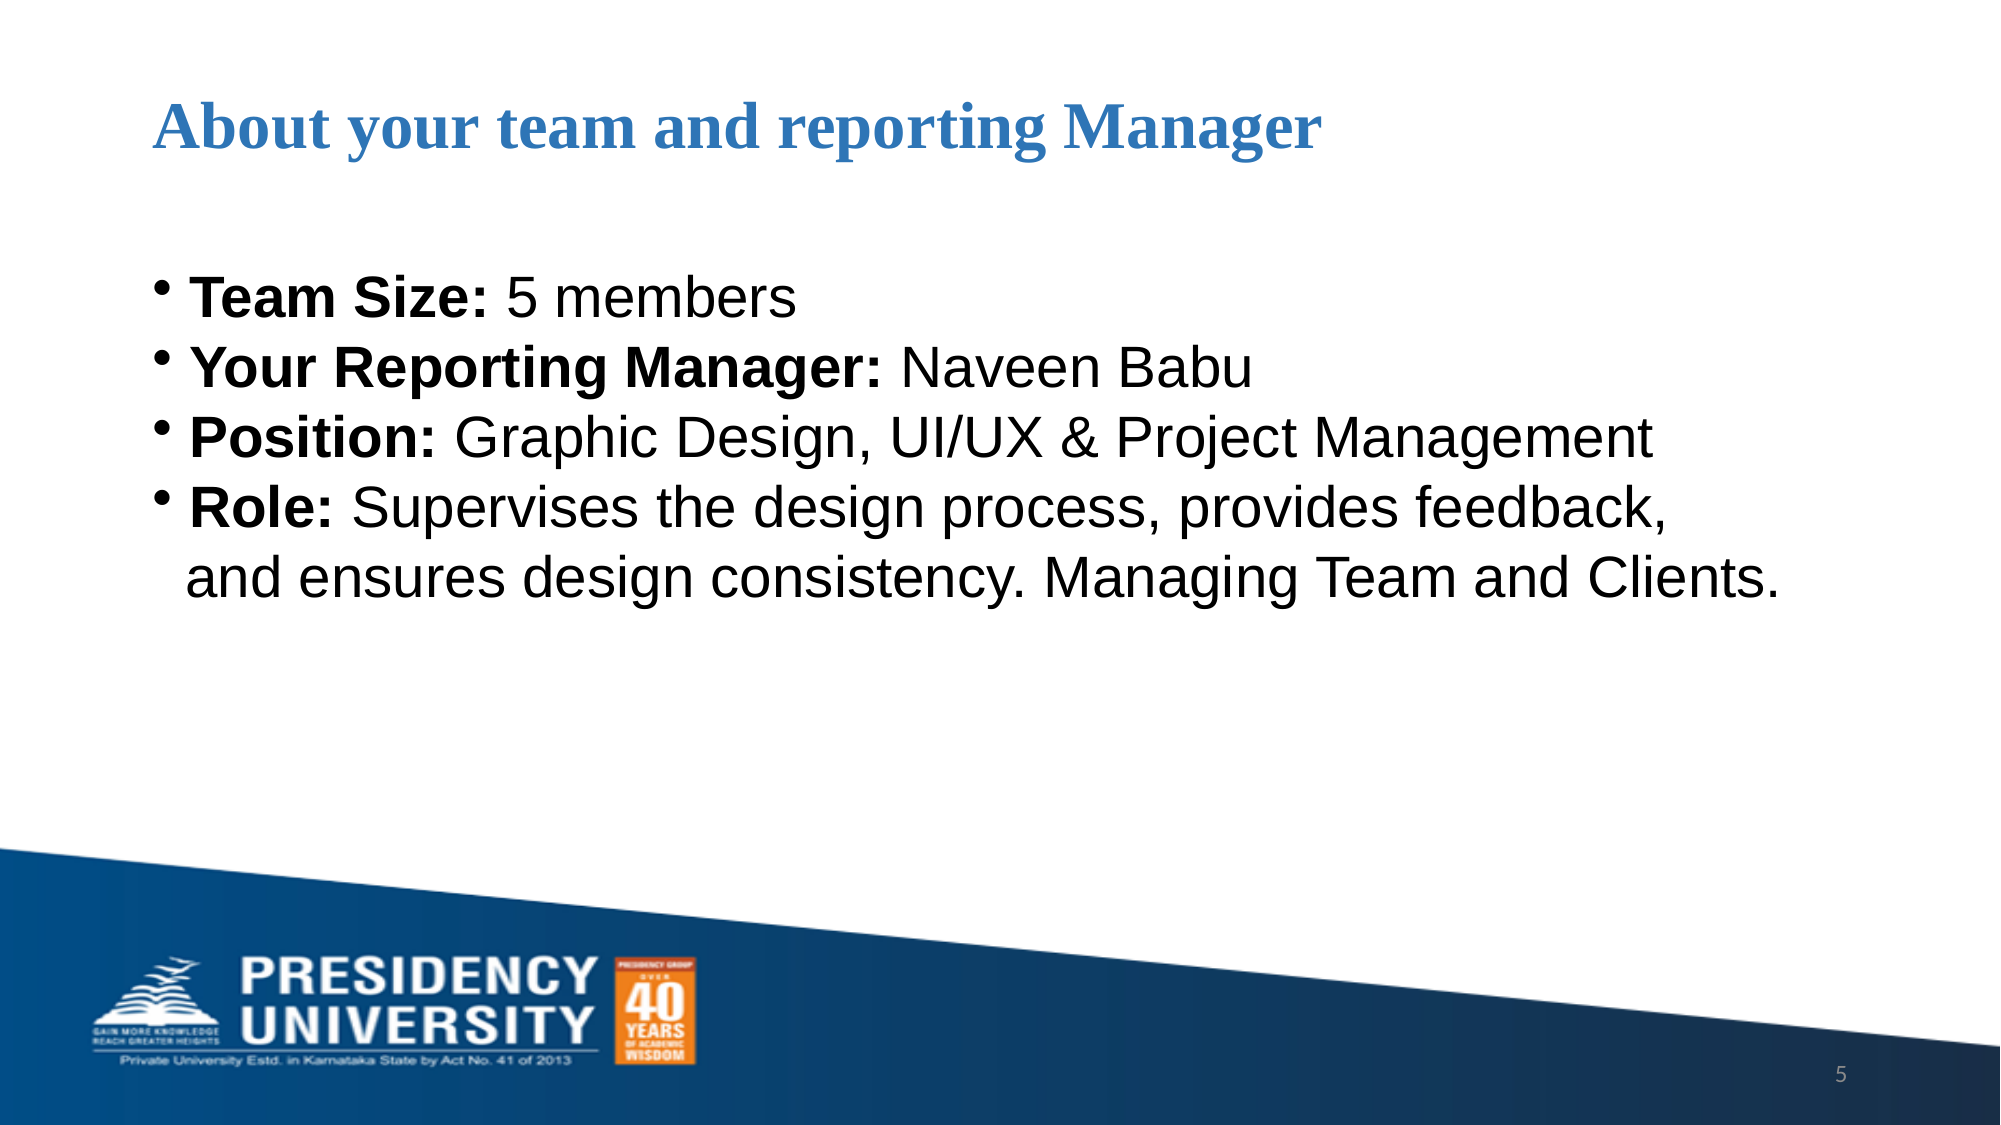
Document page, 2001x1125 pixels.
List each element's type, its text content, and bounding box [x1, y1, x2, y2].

picture [0, 845, 2000, 1125]
list Team Size: 5 members Your Reporting Manager: Naveen Babu Position: Graphic Design, UI/UX & Project Management Role: Supervises the design process, provides feedback, and ensures design consistency. Managing Team and Clients. [137, 107, 1819, 761]
title About your team and reporting Manager [137, 59, 1863, 195]
slide_number 5 [1412, 1042, 1863, 1103]
